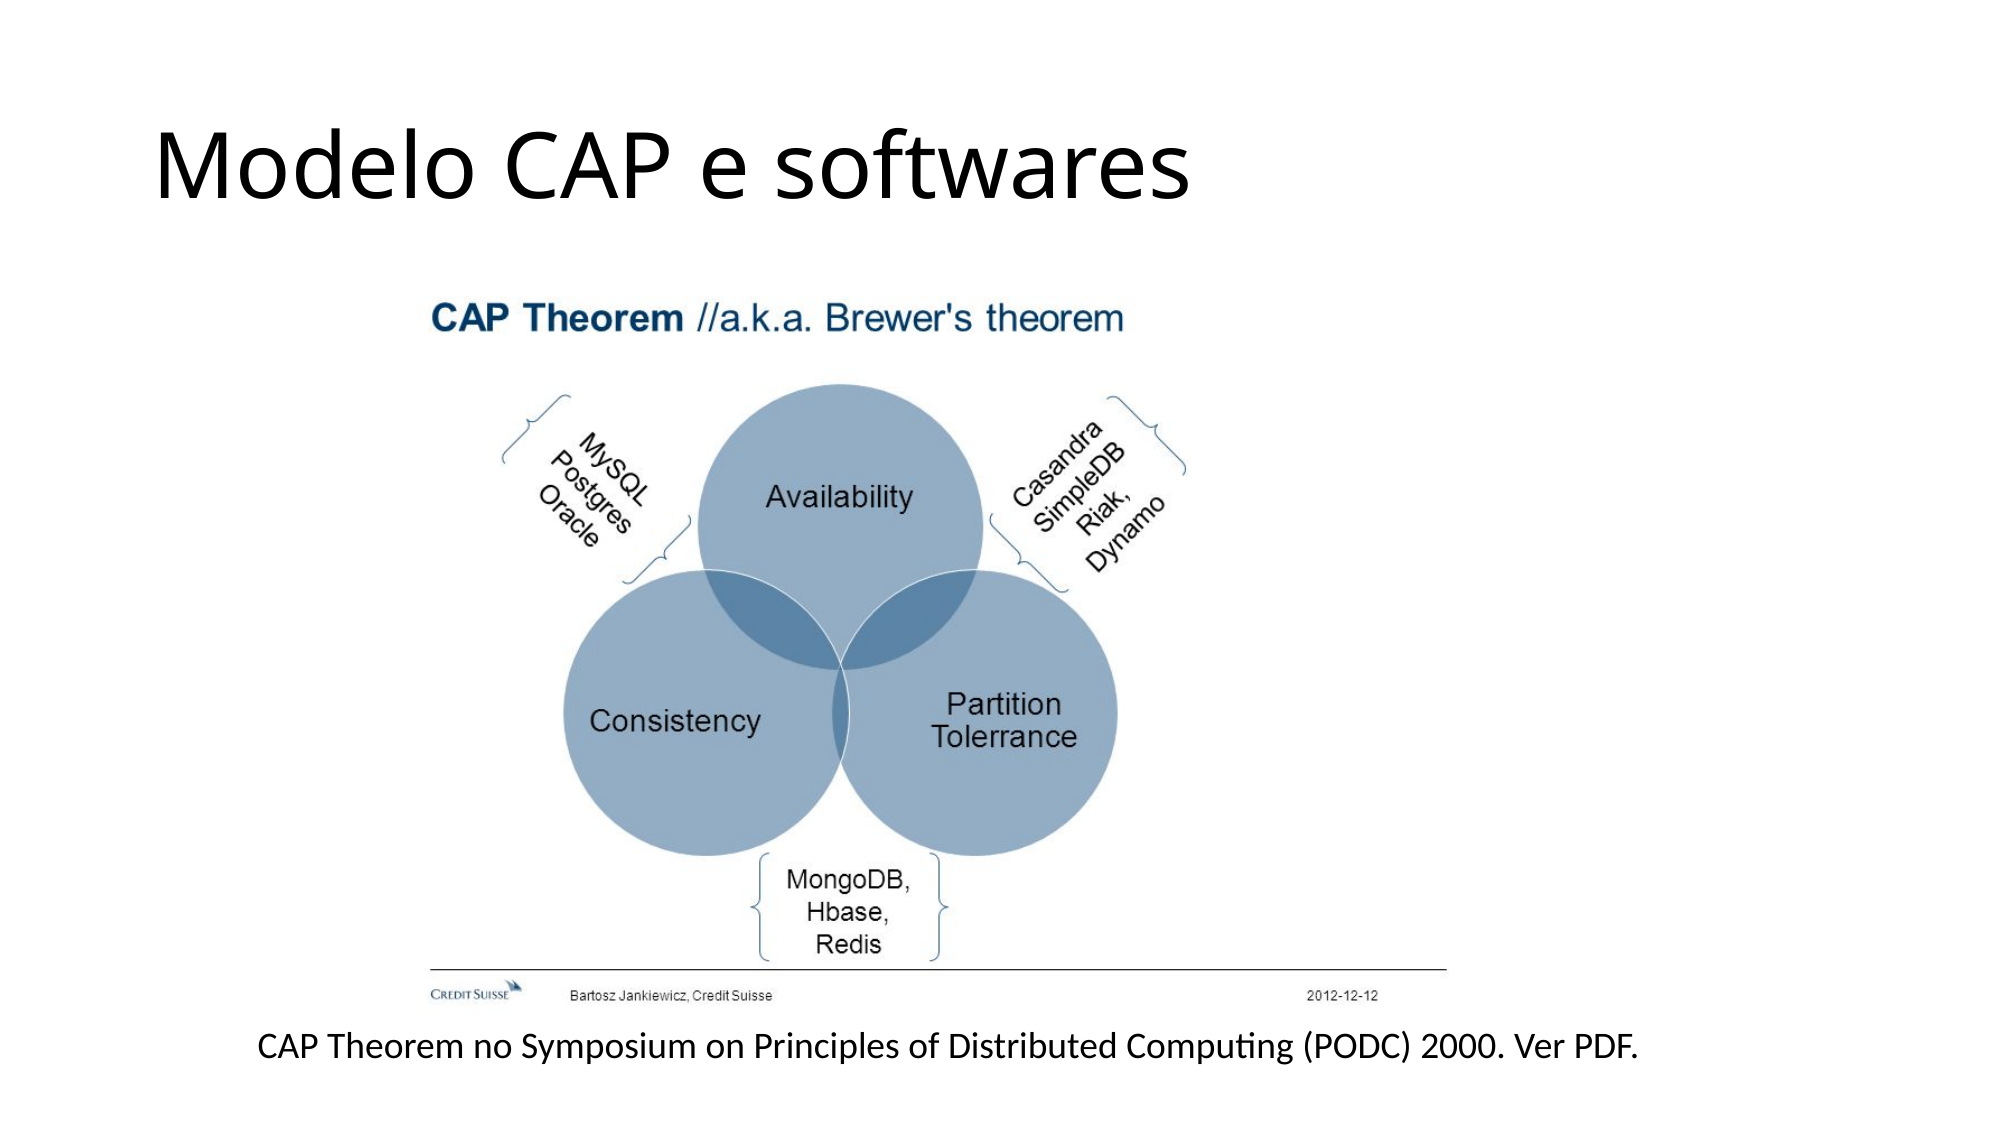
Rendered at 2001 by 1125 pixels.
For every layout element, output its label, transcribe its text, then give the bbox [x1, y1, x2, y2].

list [401, 207, 1476, 1014]
text_box CAP Theorem no Symposium on Principles of Distributed Computing (PODC) 2000. Ver PDF. [242, 1013, 1714, 1073]
title Modelo CAP e softwares [137, 59, 1863, 278]
